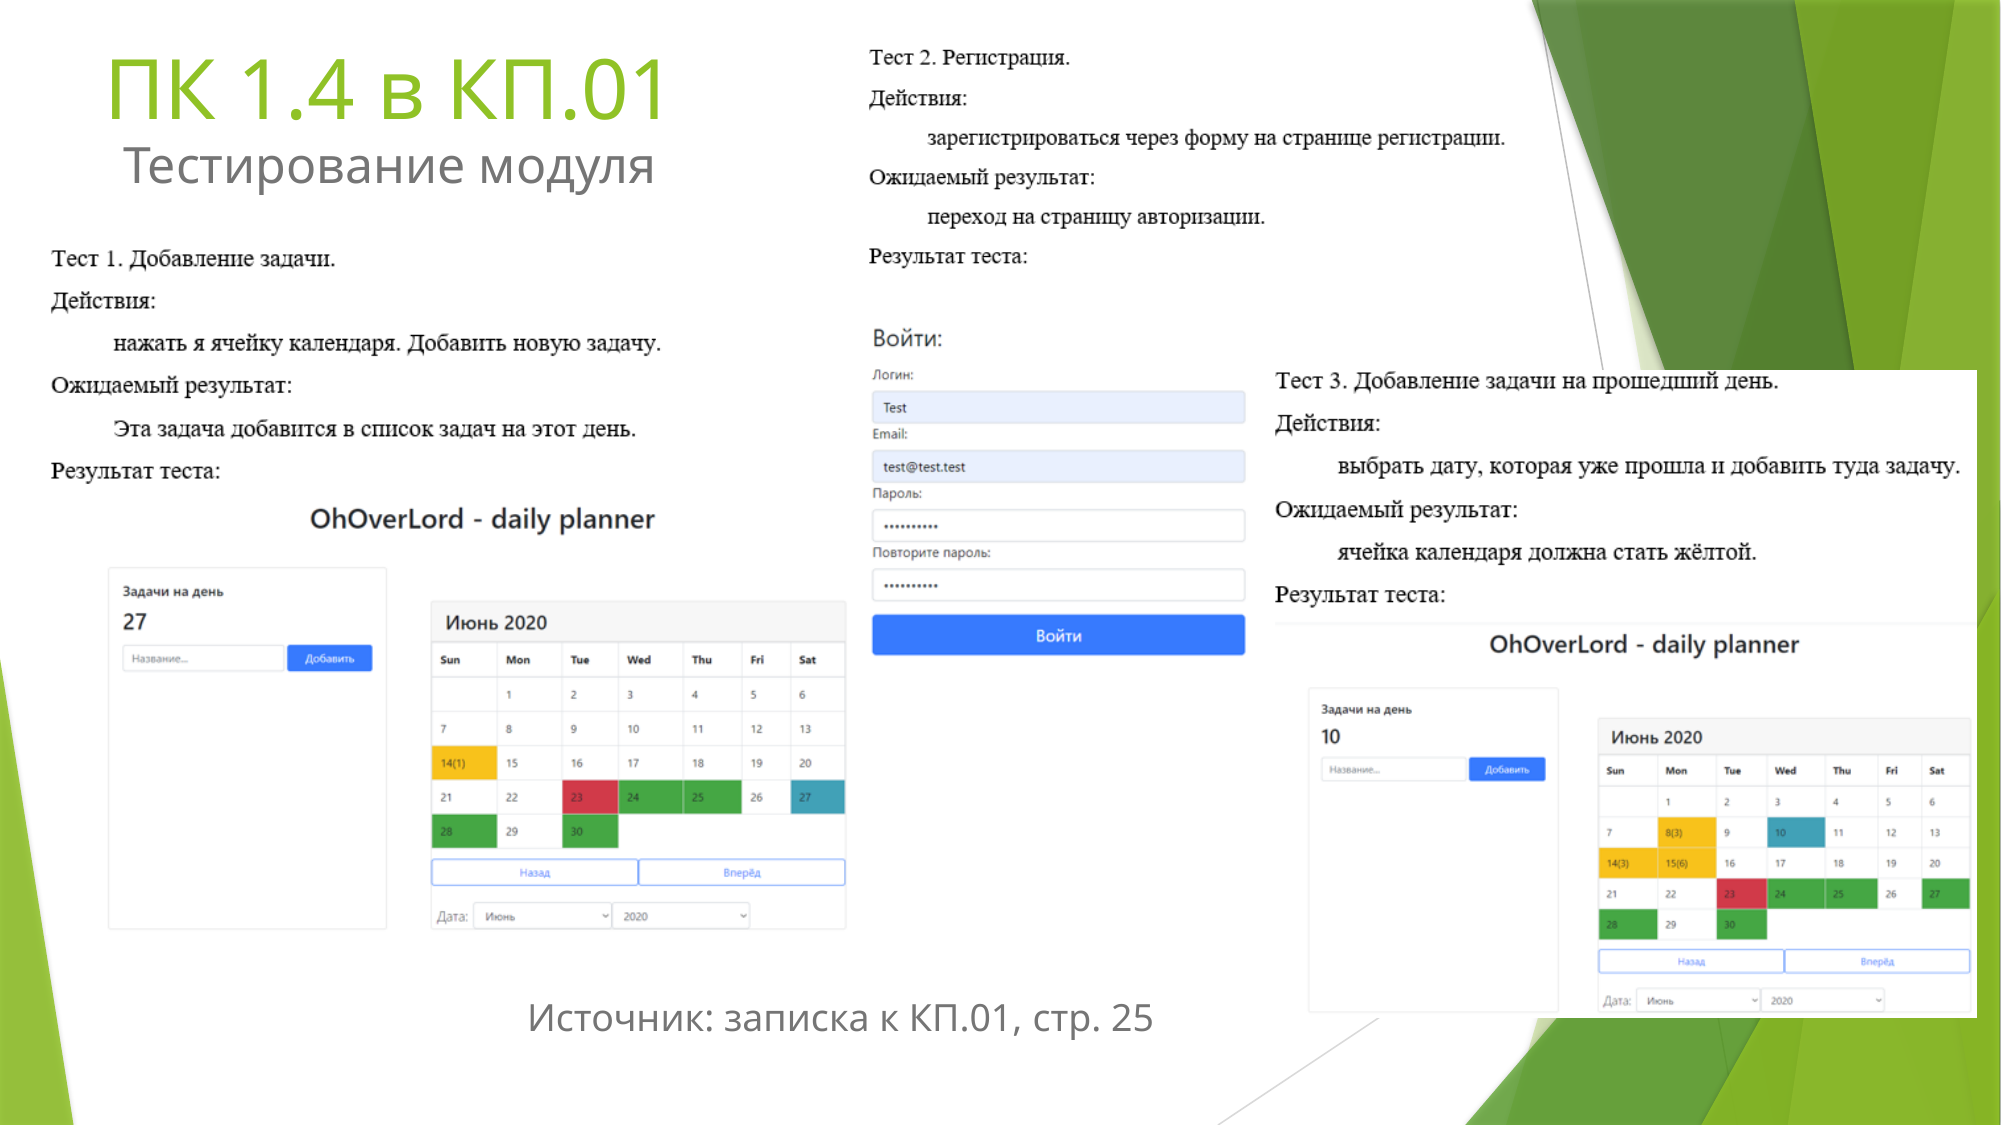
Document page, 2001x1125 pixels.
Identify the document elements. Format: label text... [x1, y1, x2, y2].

text_box Источник: записка к КП.01, cтр. 25 [512, 986, 1190, 1047]
picture [868, 44, 1978, 1018]
text_box Тестирование модуля [108, 126, 672, 202]
title ПК 1.4 в КП.01 [27, 25, 753, 144]
picture [46, 244, 852, 935]
